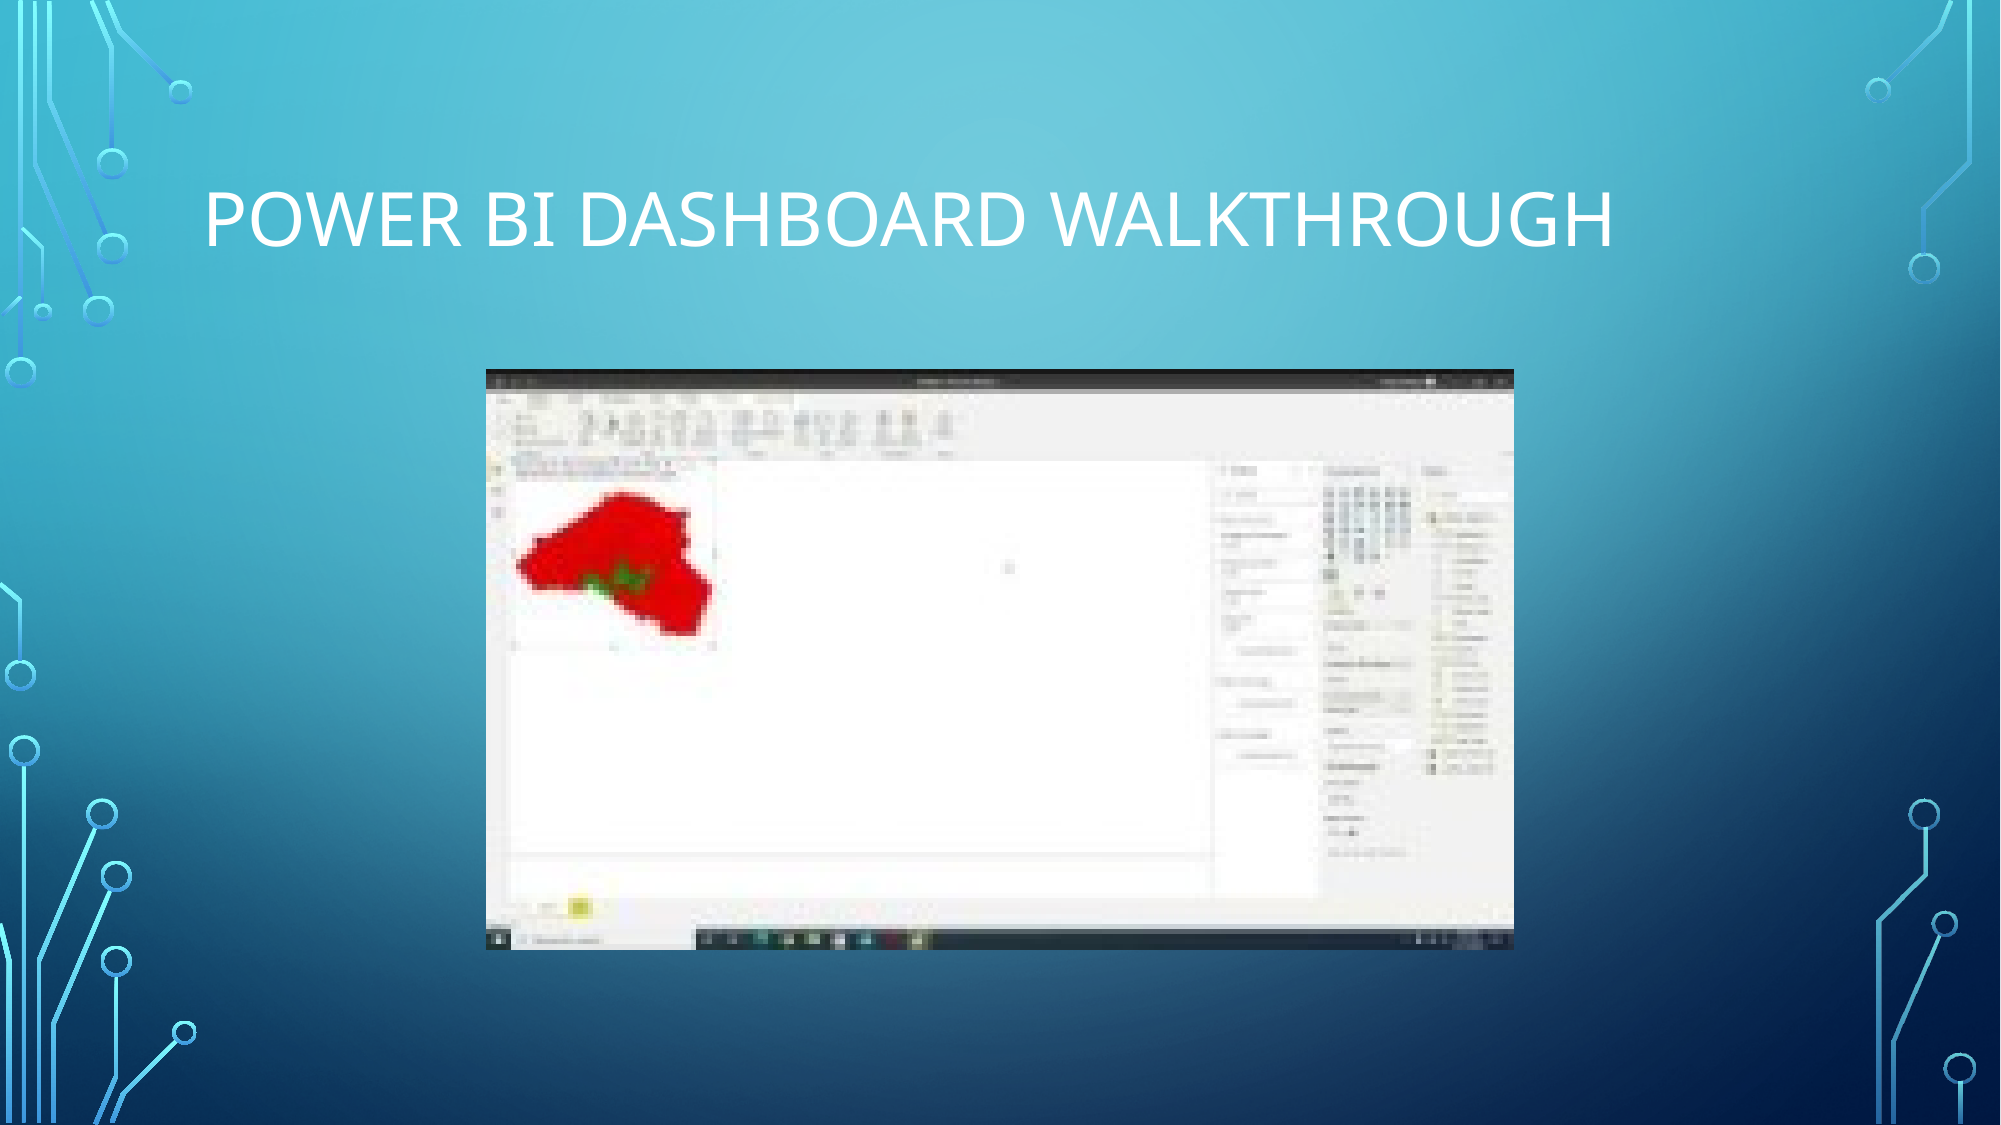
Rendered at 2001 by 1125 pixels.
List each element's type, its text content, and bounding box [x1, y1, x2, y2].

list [485, 368, 1515, 951]
title Power BI Dashboard Walkthrough [187, 101, 1813, 344]
